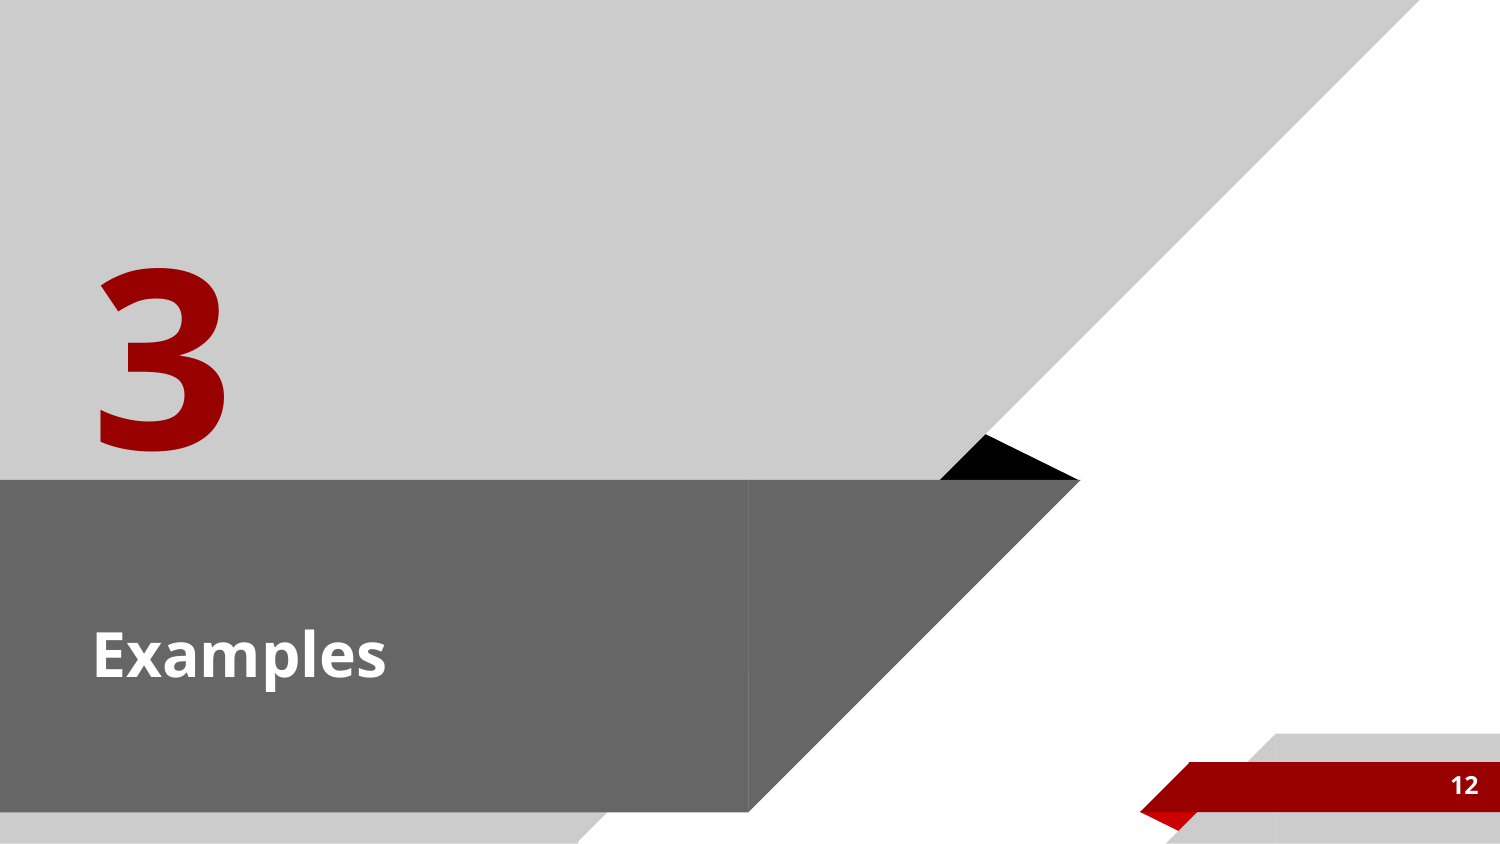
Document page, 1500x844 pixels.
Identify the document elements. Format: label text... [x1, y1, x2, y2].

title Examples [76, 514, 748, 705]
slide_number 12 [1249, 760, 1494, 813]
text_box 3 [76, 0, 434, 515]
